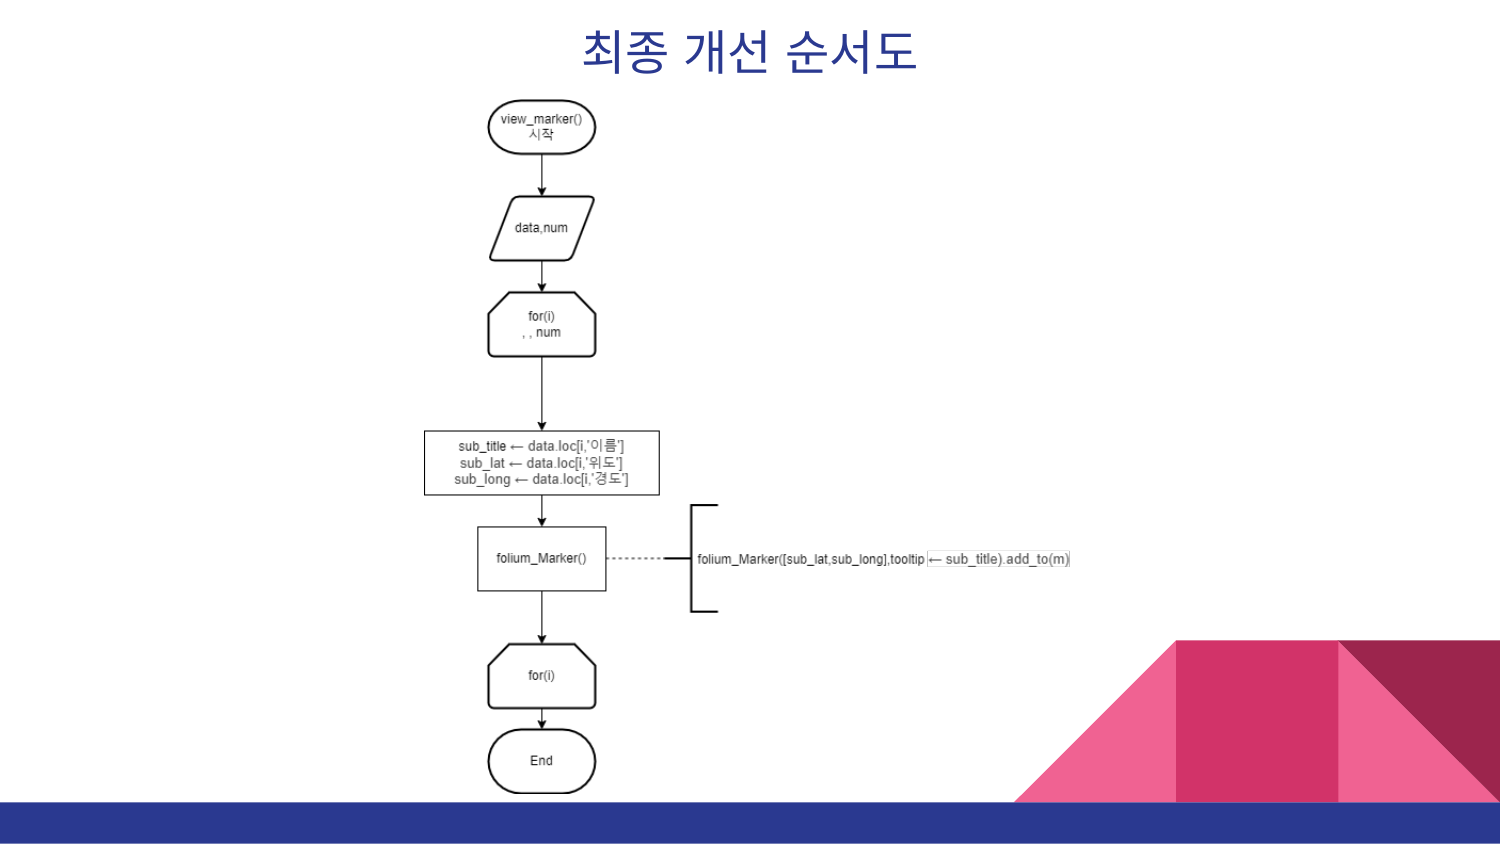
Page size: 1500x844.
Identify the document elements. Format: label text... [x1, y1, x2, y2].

picture [424, 99, 1076, 794]
title 최종 개선 순서도 [51, 0, 1449, 100]
